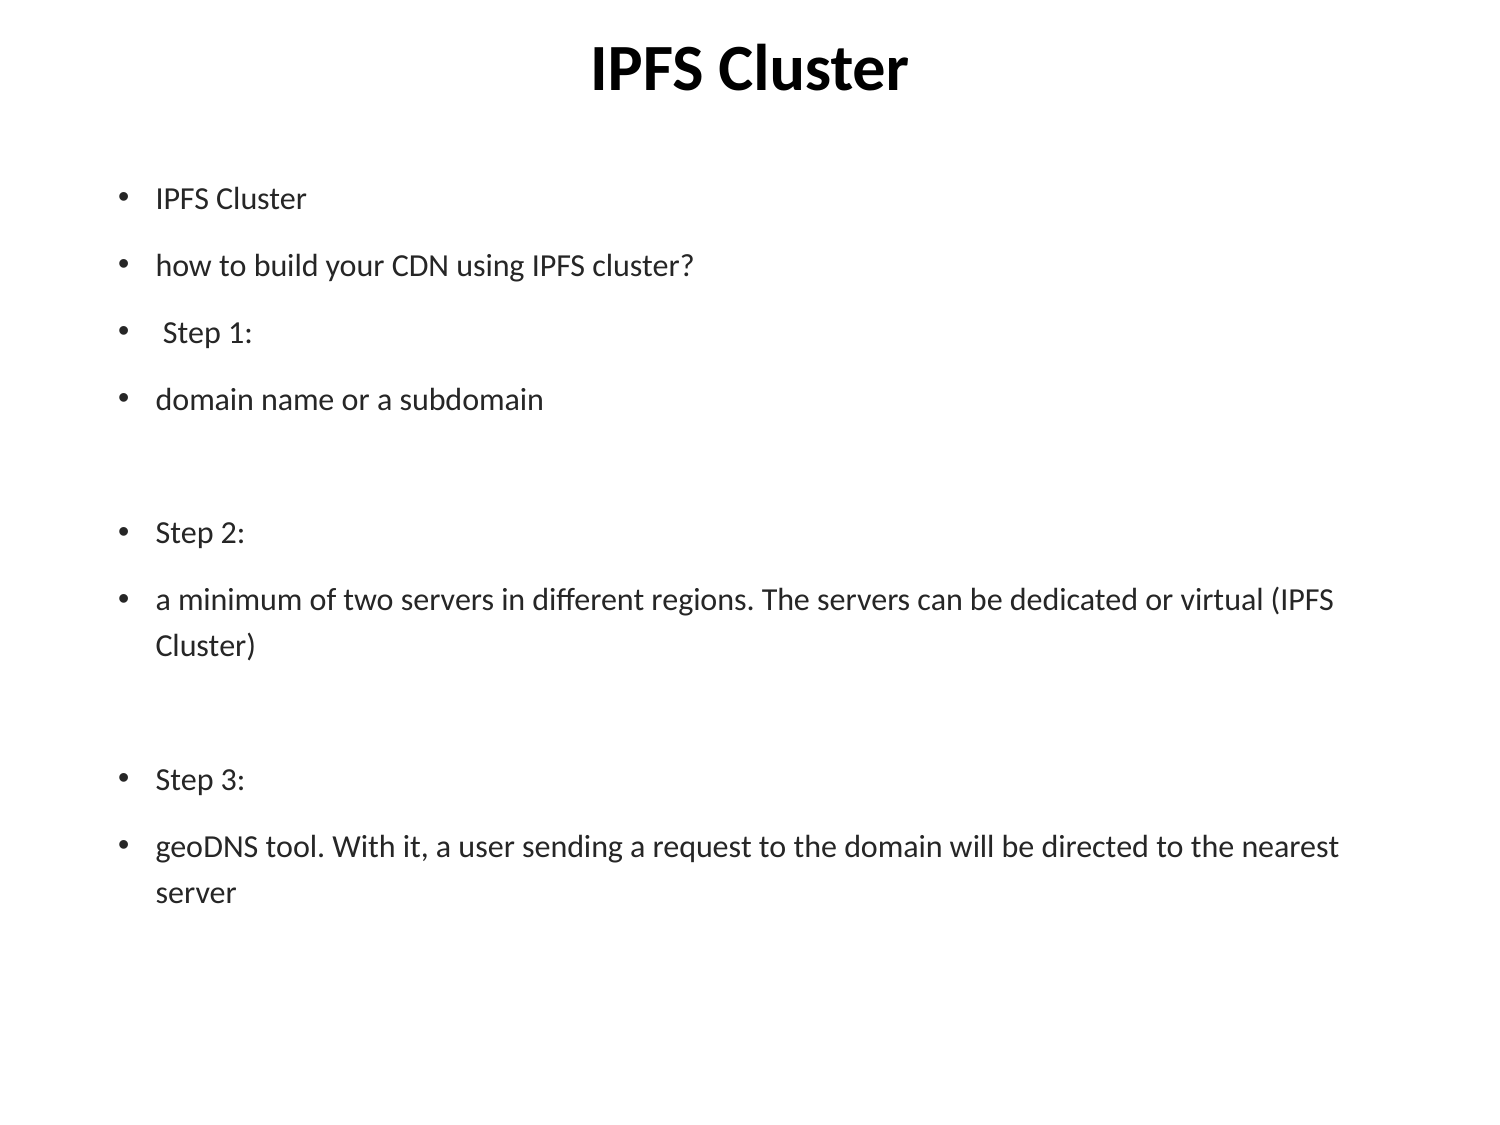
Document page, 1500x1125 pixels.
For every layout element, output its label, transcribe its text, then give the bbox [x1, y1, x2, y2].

list IPFS Cluster how to build your CDN using IPFS cluster? Step 1: domain name or a subdomain Step 2: a minimum of two servers in different regions. The servers can be dedicated or virtual (IPFS Cluster) Step 3: geoDNS tool. With it, a user sending a request to the domain will be directed to the nearest server [103, 162, 1397, 1082]
title IPFS Cluster [103, 25, 1397, 112]
